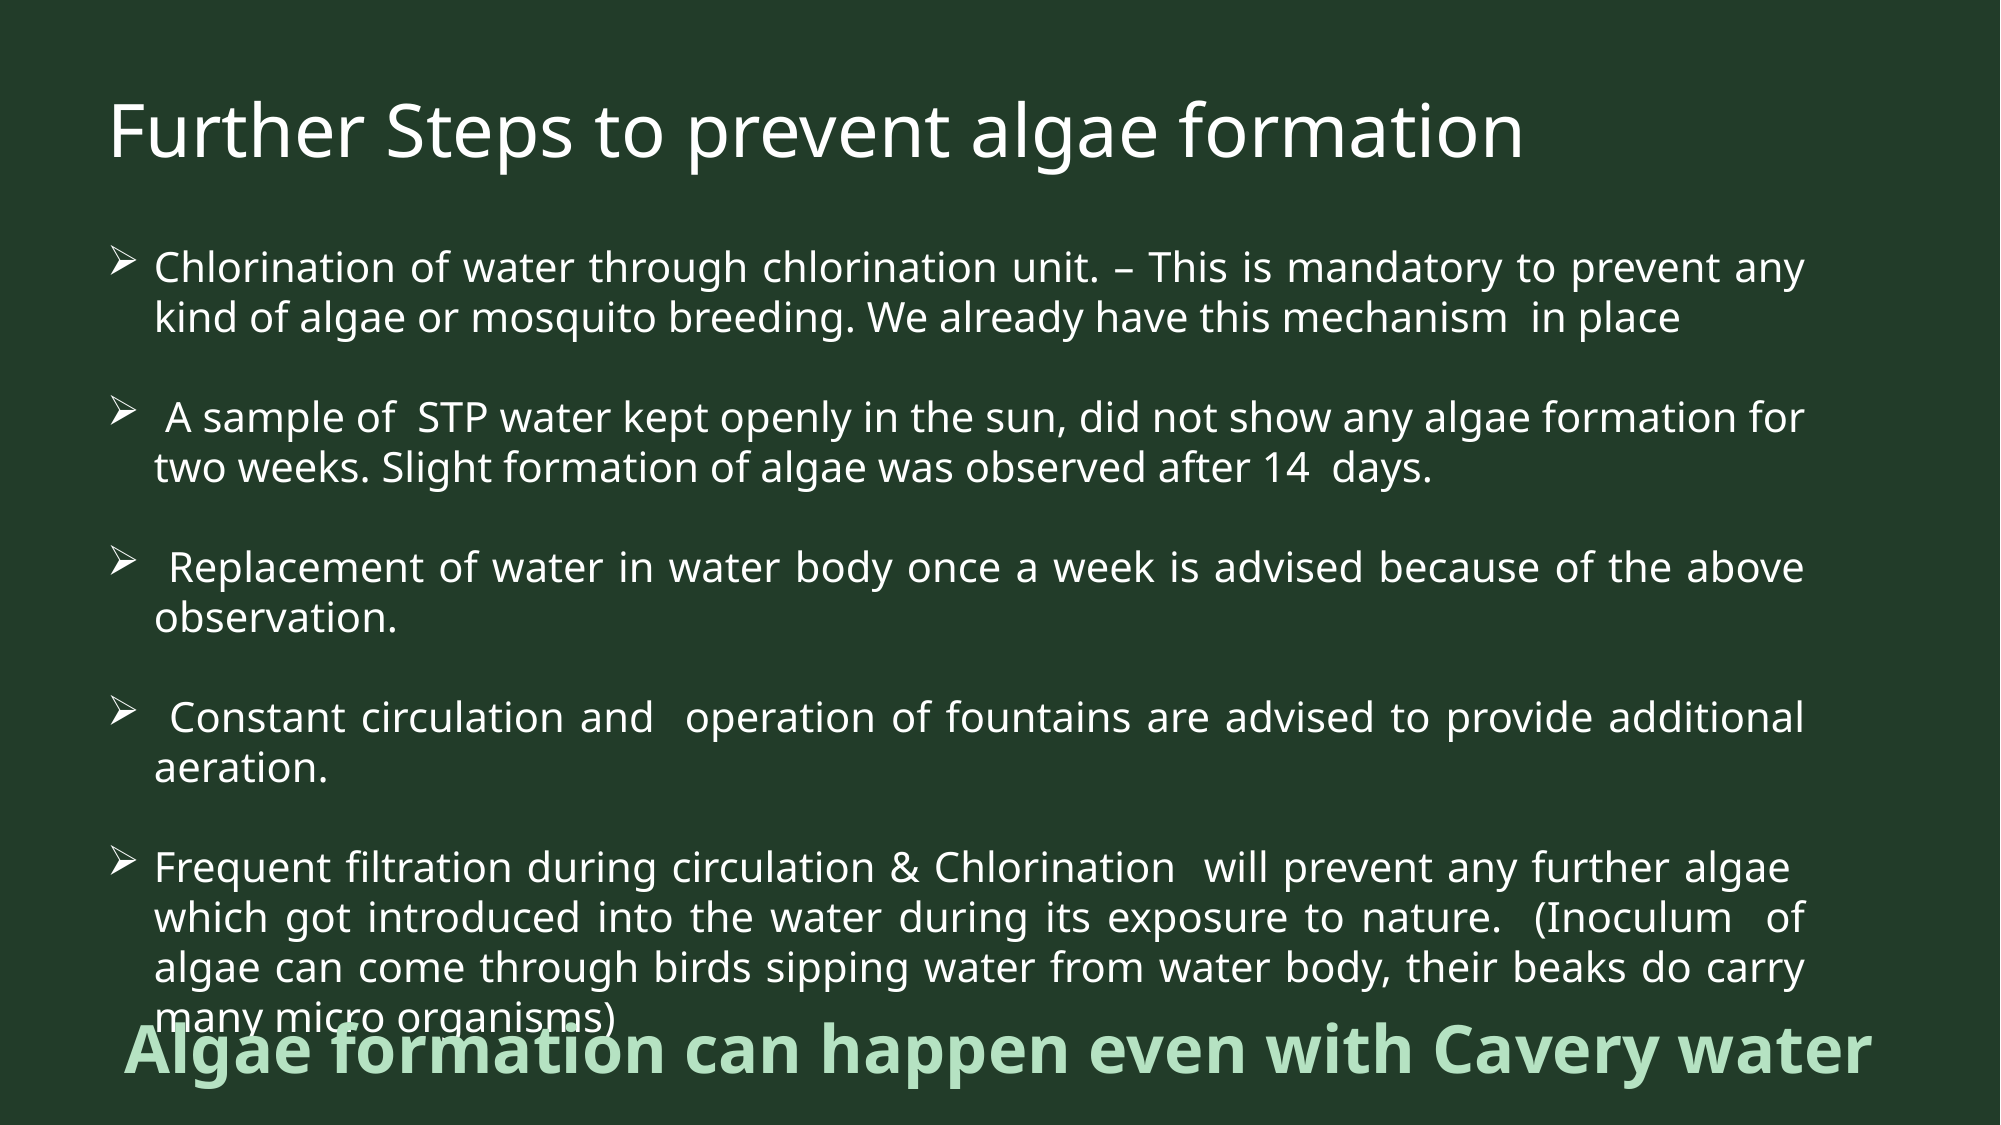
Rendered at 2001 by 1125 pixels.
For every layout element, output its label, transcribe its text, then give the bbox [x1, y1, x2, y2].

text_box Chlorination of water through chlorination unit. – This is mandatory to prevent any kind of algae or mosquito breeding. We already have this mechanism in place A sample of STP water kept openly in the sun, did not show any algae formation for two weeks. Slight formation of algae was observed after 14 days. Replacement of water in water body once a week is advised because of the above observation. Constant circulation and operation of fountains are advised to provide additional aeration. Frequent filtration during circulation & Chlorination will prevent any further algae which got introduced into the water during its exposure to nature. (Inoculum of algae can come through birds sipping water from water body, their beaks do carry many micro organisms) [92, 233, 1821, 1049]
text_box Further Steps to prevent algae formation [92, 77, 1910, 185]
text_box Algae formation can happen even with Cavery water [109, 999, 1891, 1095]
